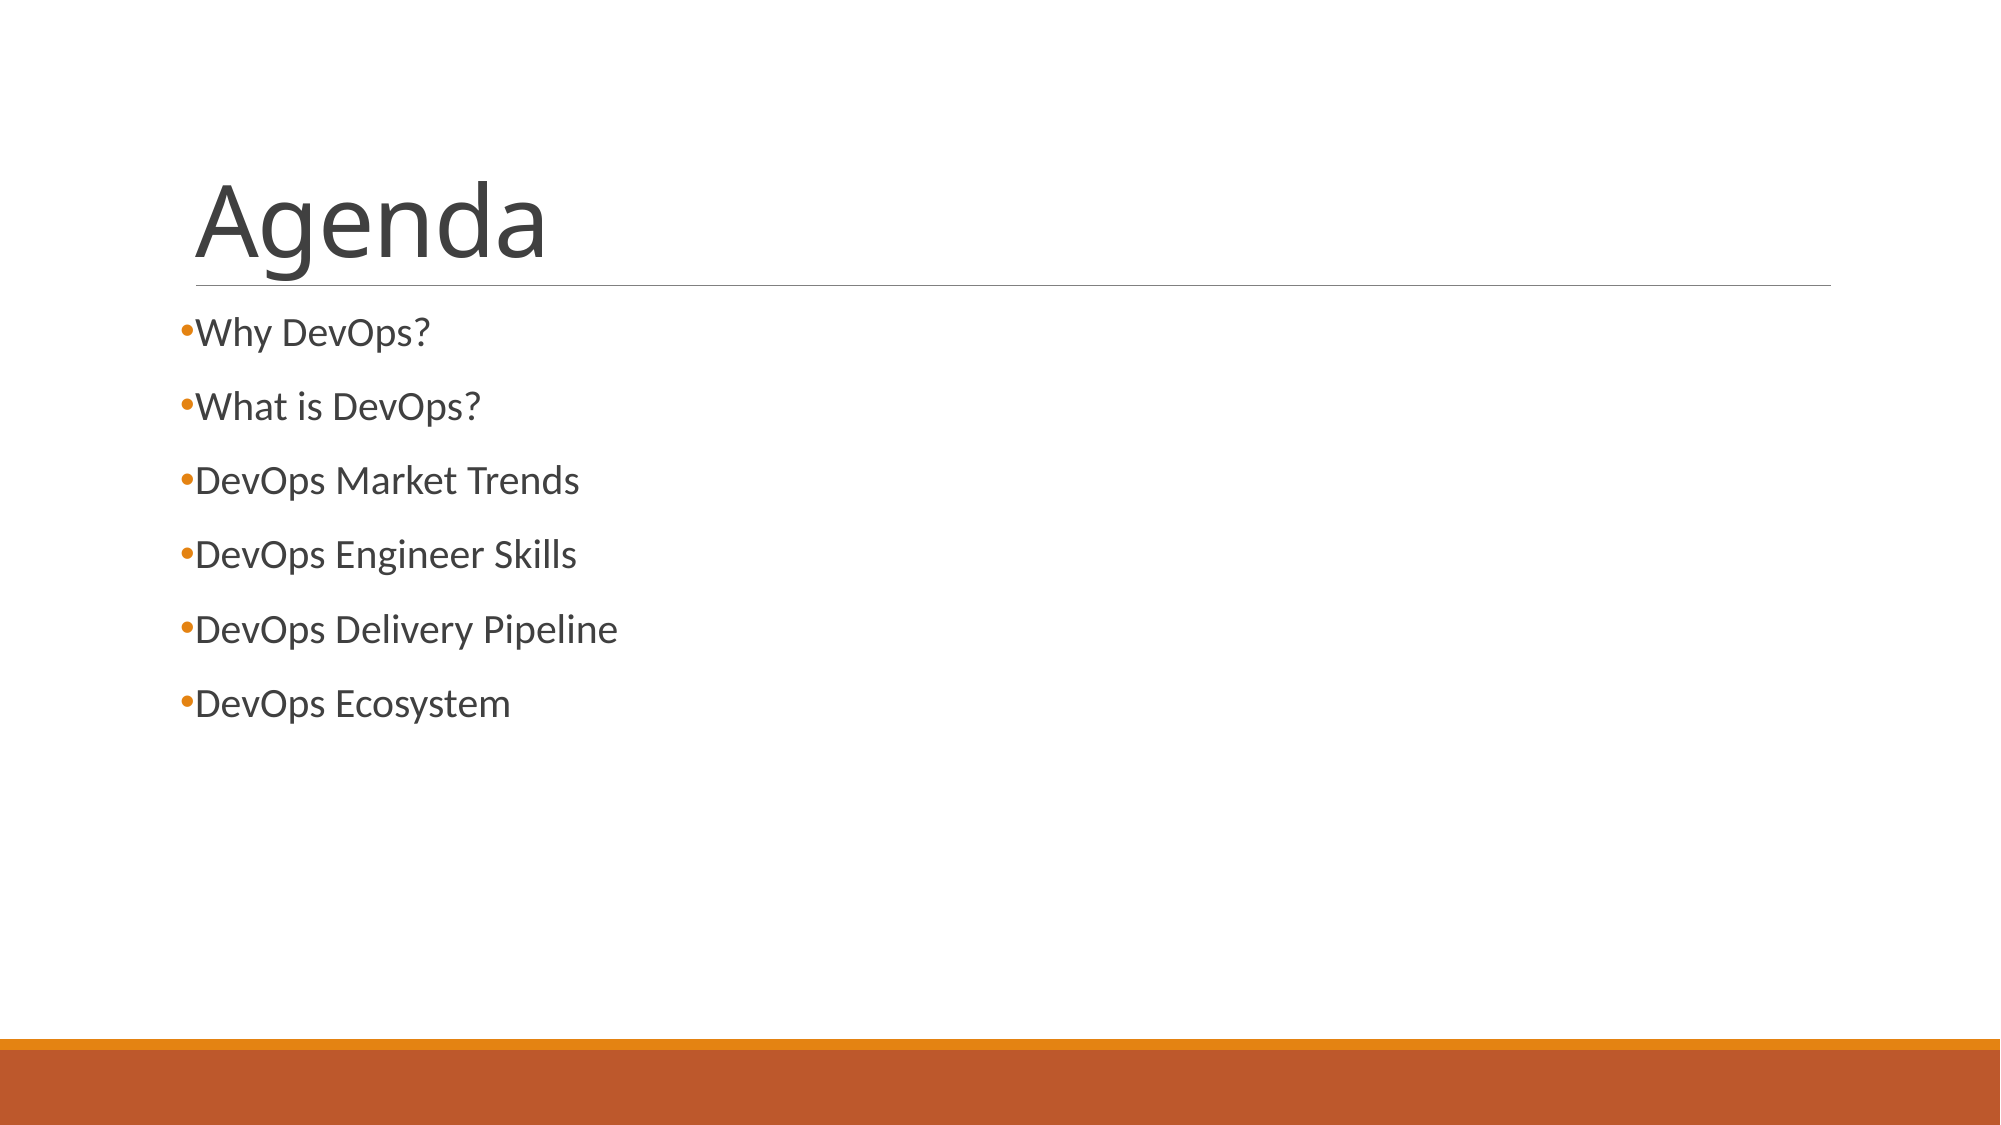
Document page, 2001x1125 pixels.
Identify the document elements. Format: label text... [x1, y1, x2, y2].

title Agenda [180, 47, 1830, 285]
list Why DevOps? What is DevOps? DevOps Market Trends DevOps Engineer Skills DevOps Delivery Pipeline DevOps Ecosystem [180, 302, 1830, 963]
